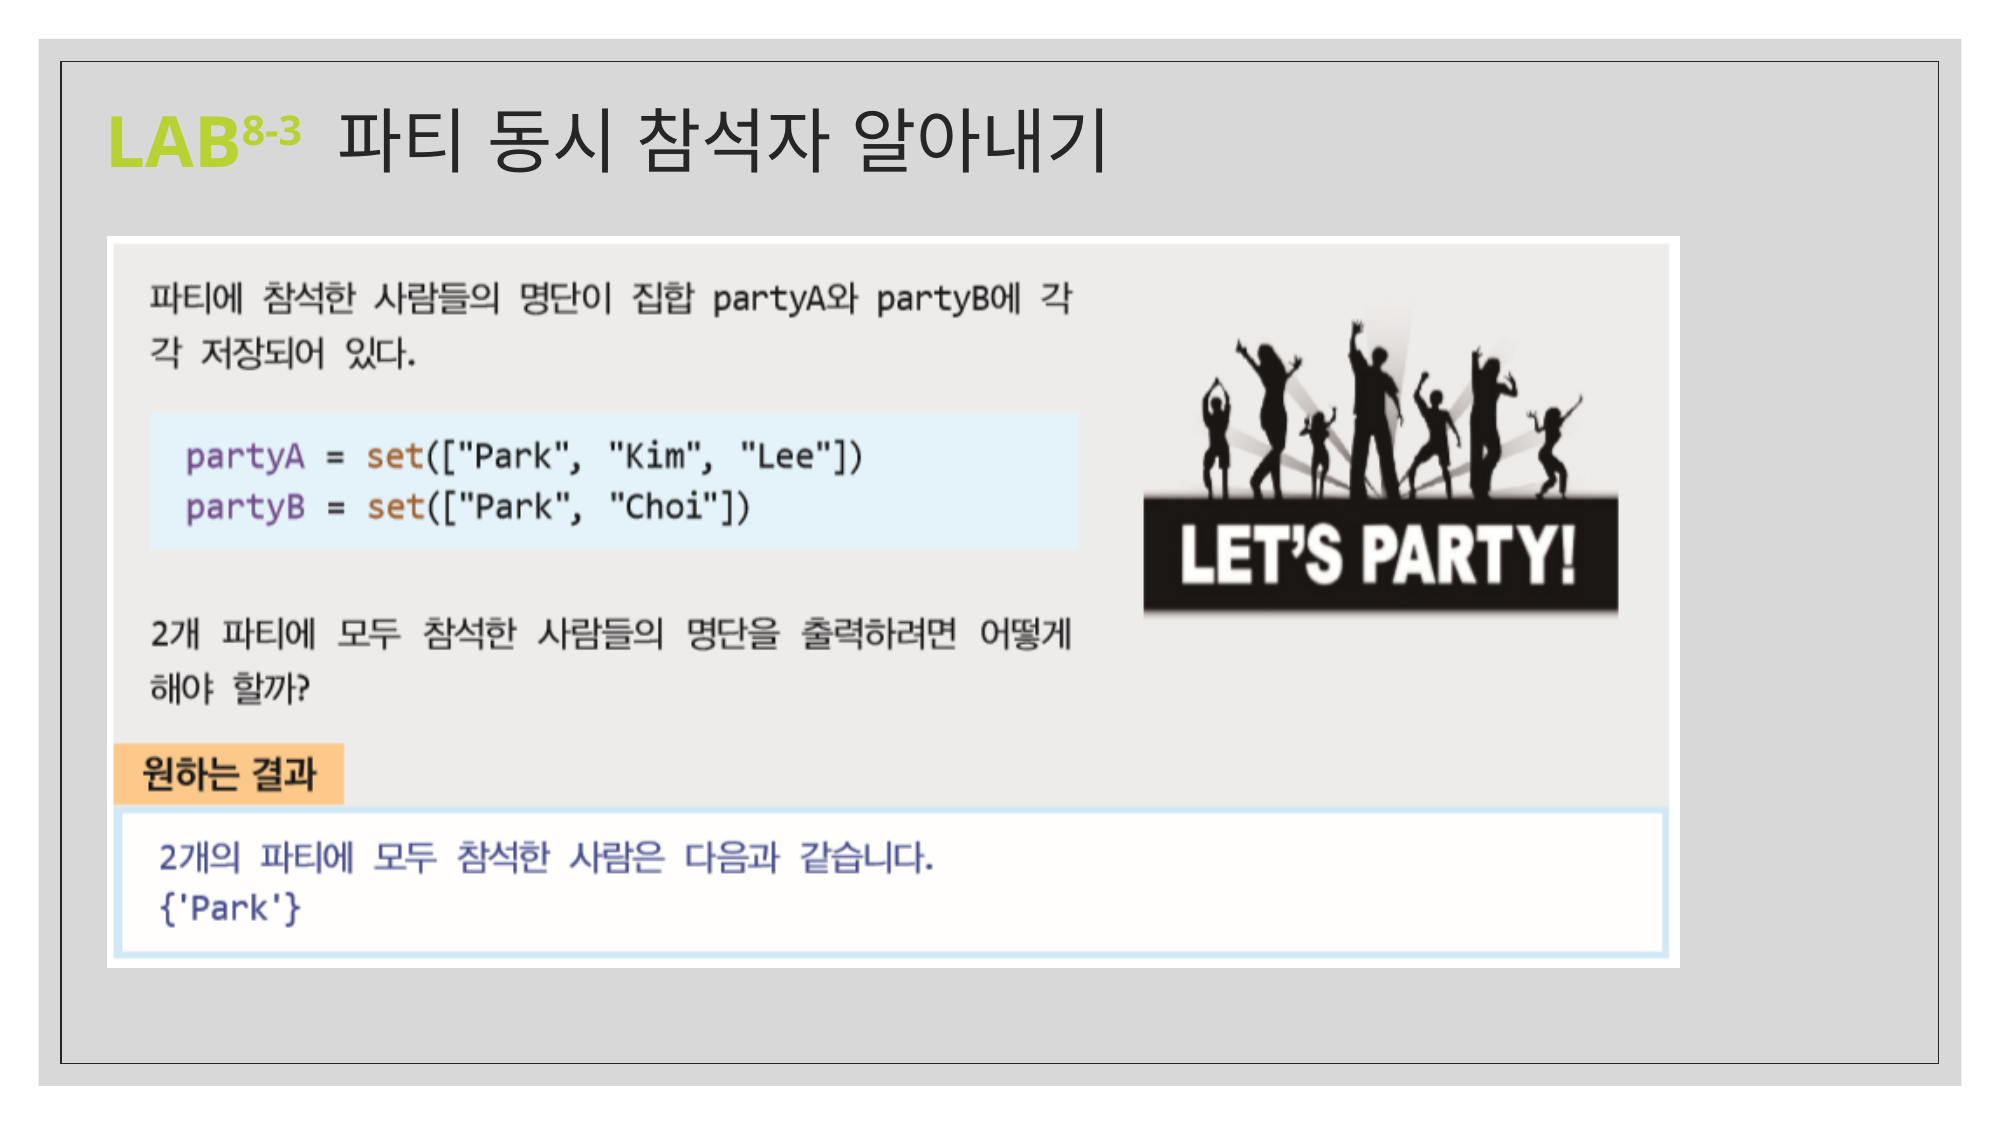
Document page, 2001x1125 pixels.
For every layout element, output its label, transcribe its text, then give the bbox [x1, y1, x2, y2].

title LAB8-3 파티 동시 참석자 알아내기 [90, 35, 1905, 253]
picture [107, 236, 1680, 968]
text_box [1905, 35, 2000, 143]
